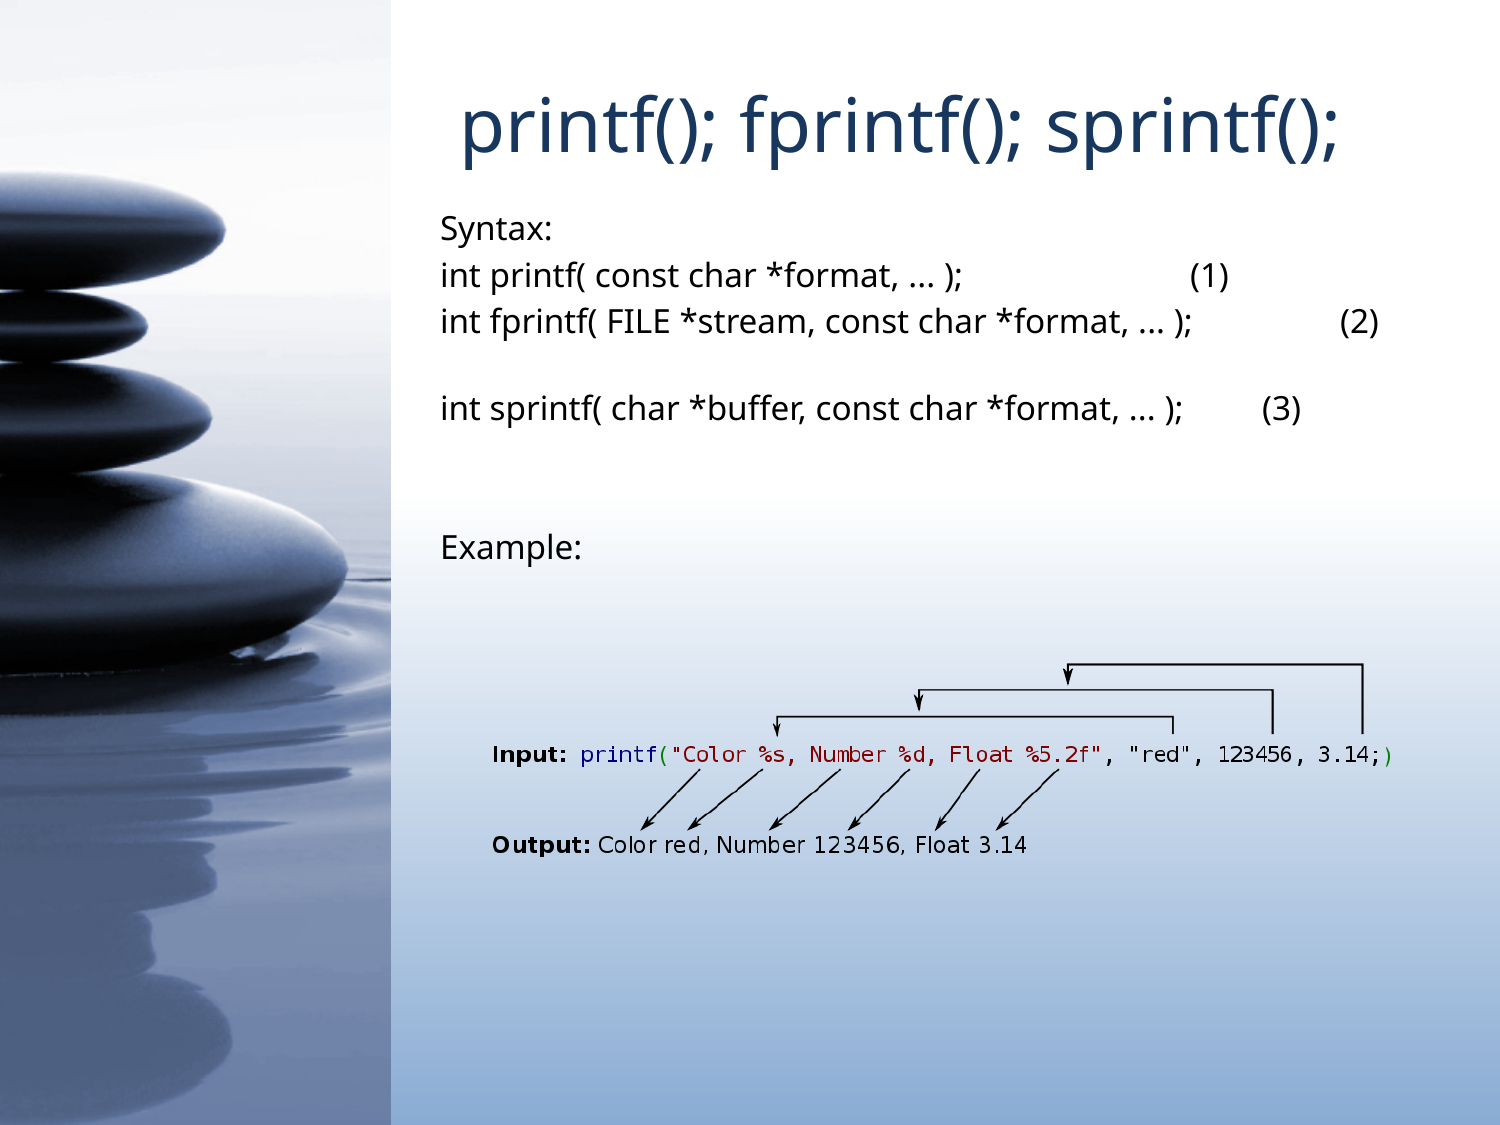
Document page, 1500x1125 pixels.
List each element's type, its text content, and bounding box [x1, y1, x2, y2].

title printf(); fprintf(); sprintf(); [425, 45, 1450, 175]
picture [0, 0, 391, 1125]
list Syntax: ​int printf( const char *format, ... );​ (1) int fprintf( FILE *stream, const char *format, ... ); (2) int sprintf( char *buffer, const char *format, ... ); (3) Example: [425, 200, 1450, 1005]
picture [474, 648, 1427, 876]
